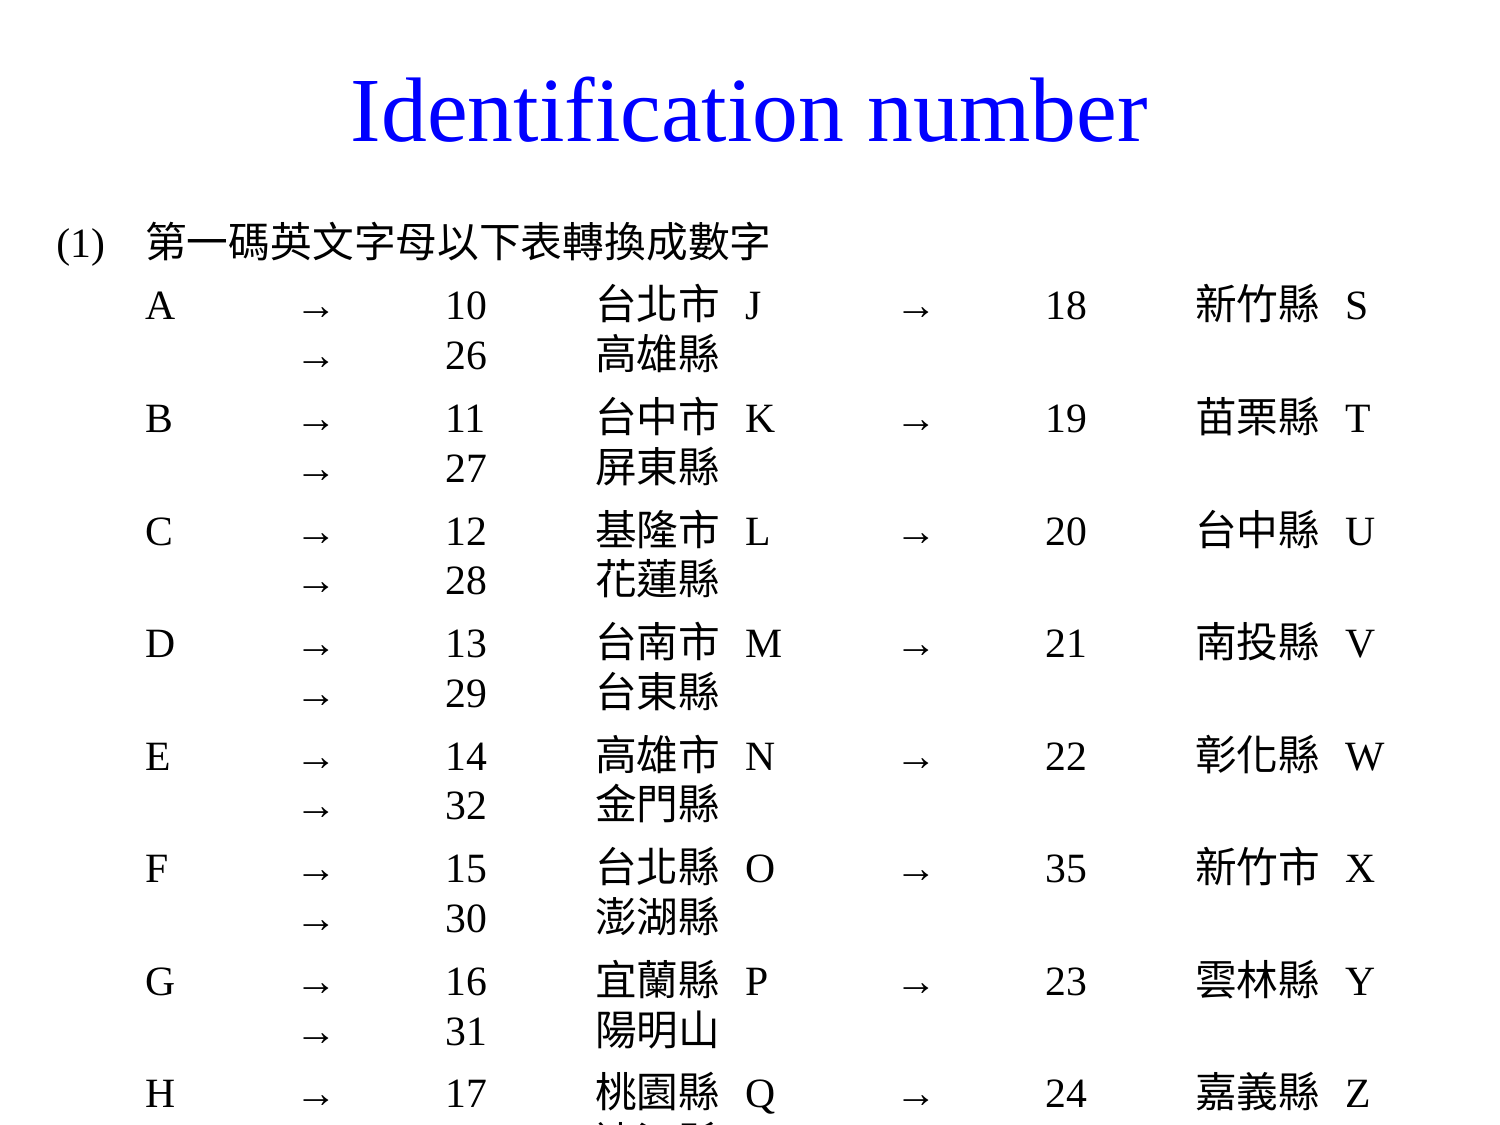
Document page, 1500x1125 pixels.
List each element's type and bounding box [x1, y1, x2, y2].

title [40, 30, 1459, 179]
list [40, 207, 1459, 918]
